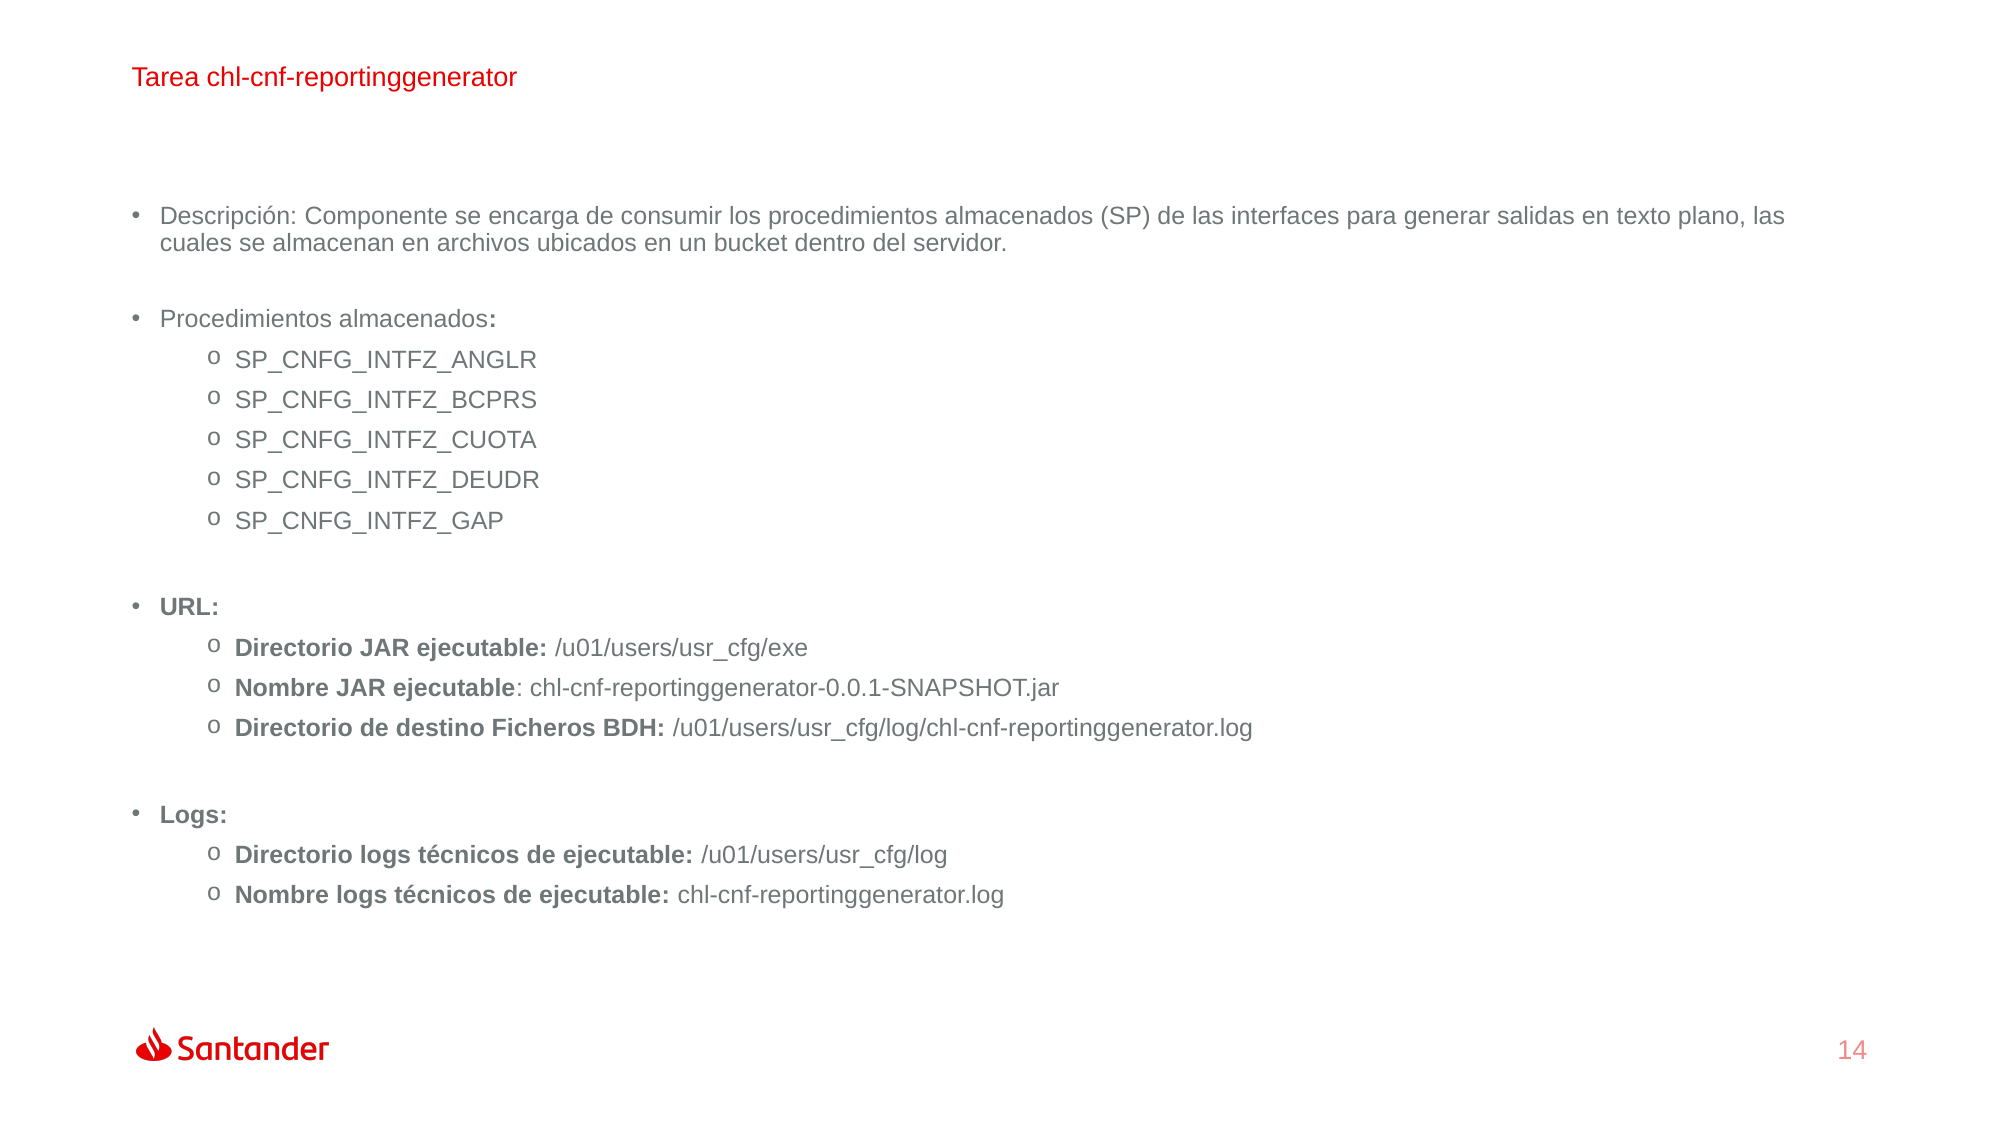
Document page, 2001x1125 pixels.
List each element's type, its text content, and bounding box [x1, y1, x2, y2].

picture [136, 1027, 329, 1061]
list Tarea chl-cnf-reportinggenerator [116, 55, 1882, 106]
list Descripción: Componente se encarga de consumir los procedimientos almacenados (SP) de las interfaces para generar salidas en texto plano, las cuales se almacenan en archivos ubicados en un bucket dentro del servidor. Procedimientos almacenados: SP_CNFG_INTFZ_ANGLR SP_CNFG_INTFZ_BCPRS SP_CNFG_INTFZ_CUOTA SP_CNFG_INTFZ_DEUDR SP_CNFG_INTFZ_GAP URL: Directorio JAR ejecutable: /u01/users/usr_cfg/exe Nombre JAR ejecutable: chl-cnf-reportinggenerator-0.0.1-SNAPSHOT.jar Directorio de destino Ficheros BDH: /u01/users/usr_cfg/log/chl-cnf-reportinggenerator.log Logs: Directorio logs técnicos de ejecutable: /u01/users/usr_cfg/log Nombre logs técnicos de ejecutable: chl-cnf-reportinggenerator.log [116, 195, 1881, 959]
slide_number 14 [1432, 1018, 1883, 1079]
